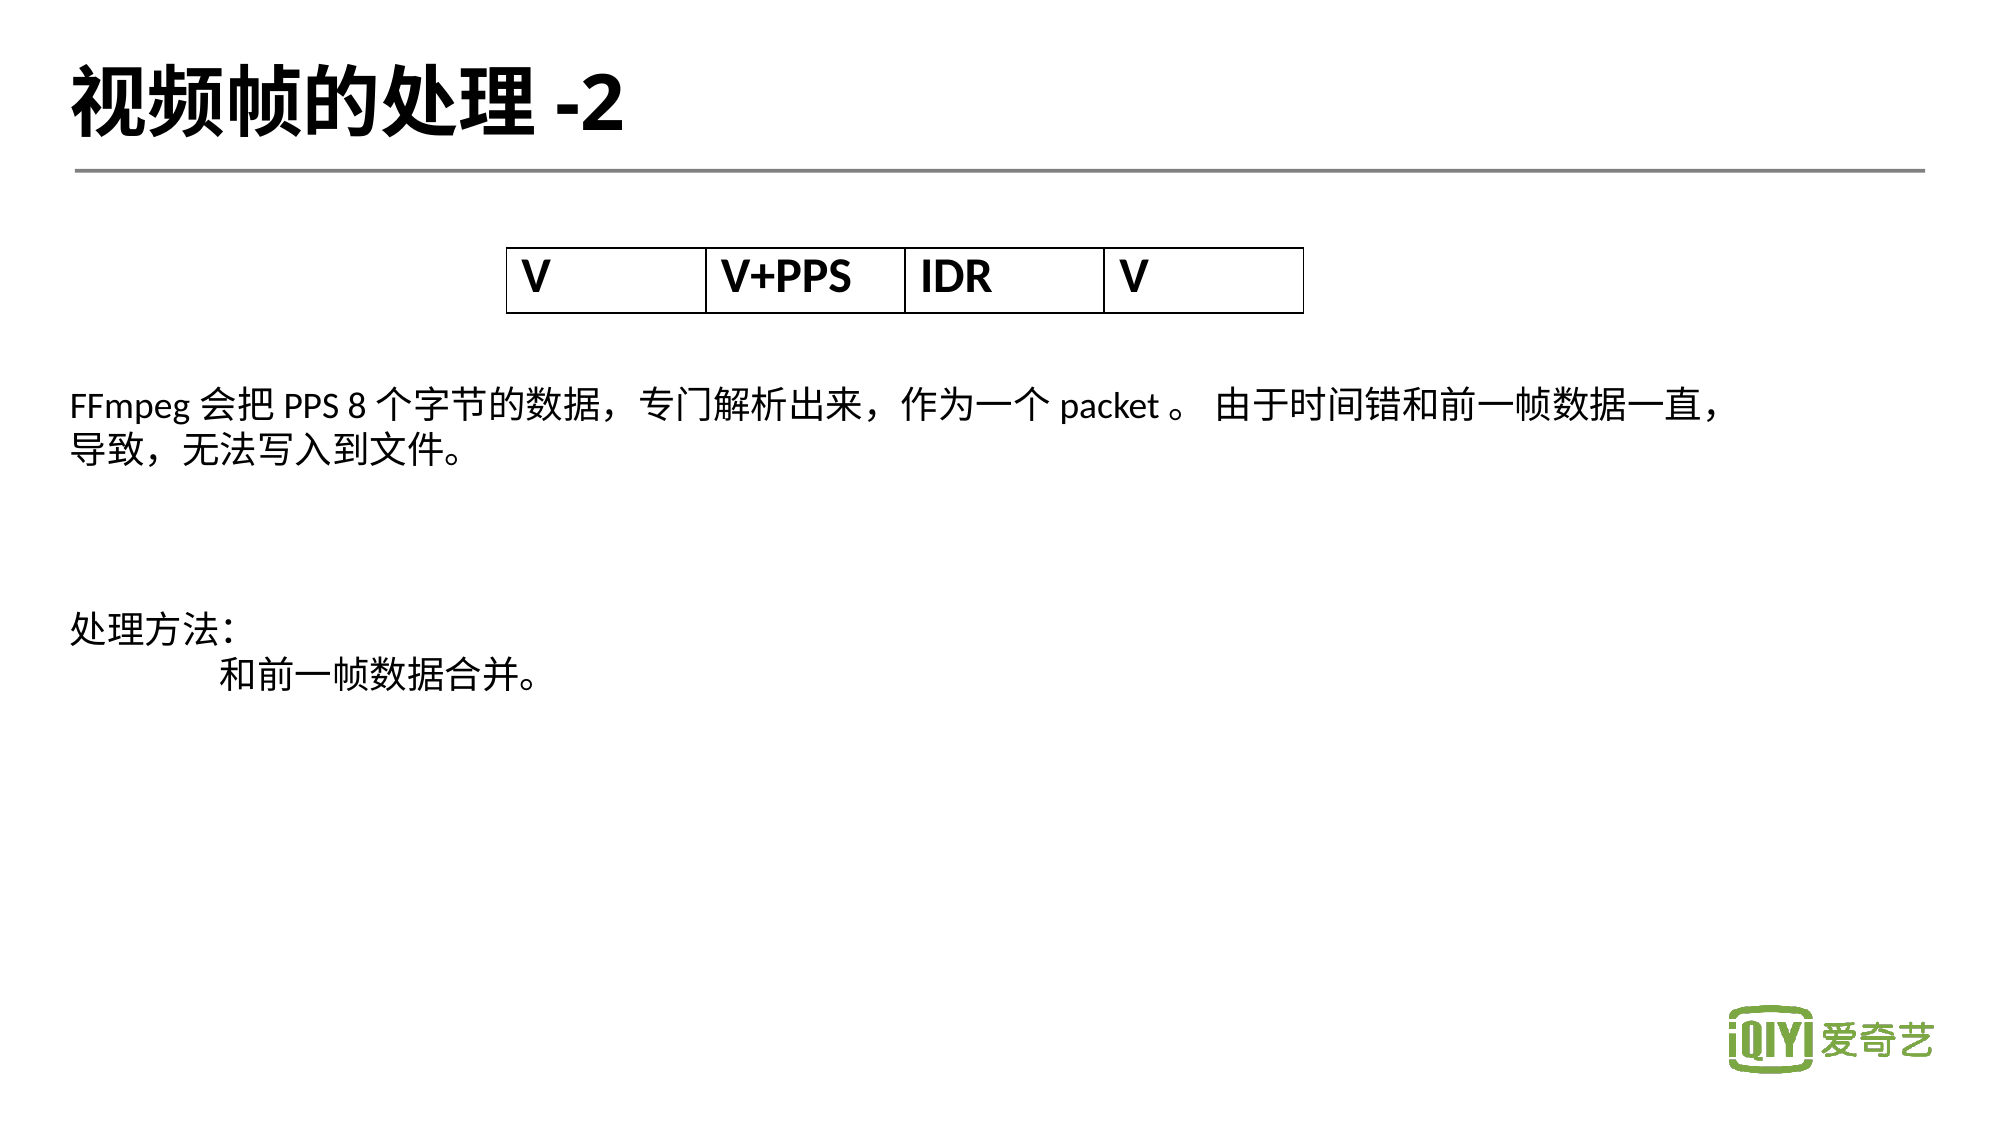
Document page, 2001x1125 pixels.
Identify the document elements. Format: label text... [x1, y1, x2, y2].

table_header V [1105, 249, 1303, 312]
picture [1786, 978, 1964, 1091]
text_box FFmpeg会把PPS 8个字节的数据，专门解析出来，作为一个packet。 由于时间错和前一帧数据一直，导致，无法写入到文件。 处理方法： 和前一帧数据合并。 [54, 373, 1786, 1125]
table_header IDR [906, 249, 1103, 312]
title 视频帧的处理-2 [55, 45, 1898, 153]
table_header V+PPS [707, 249, 904, 312]
table_header V [507, 249, 705, 312]
